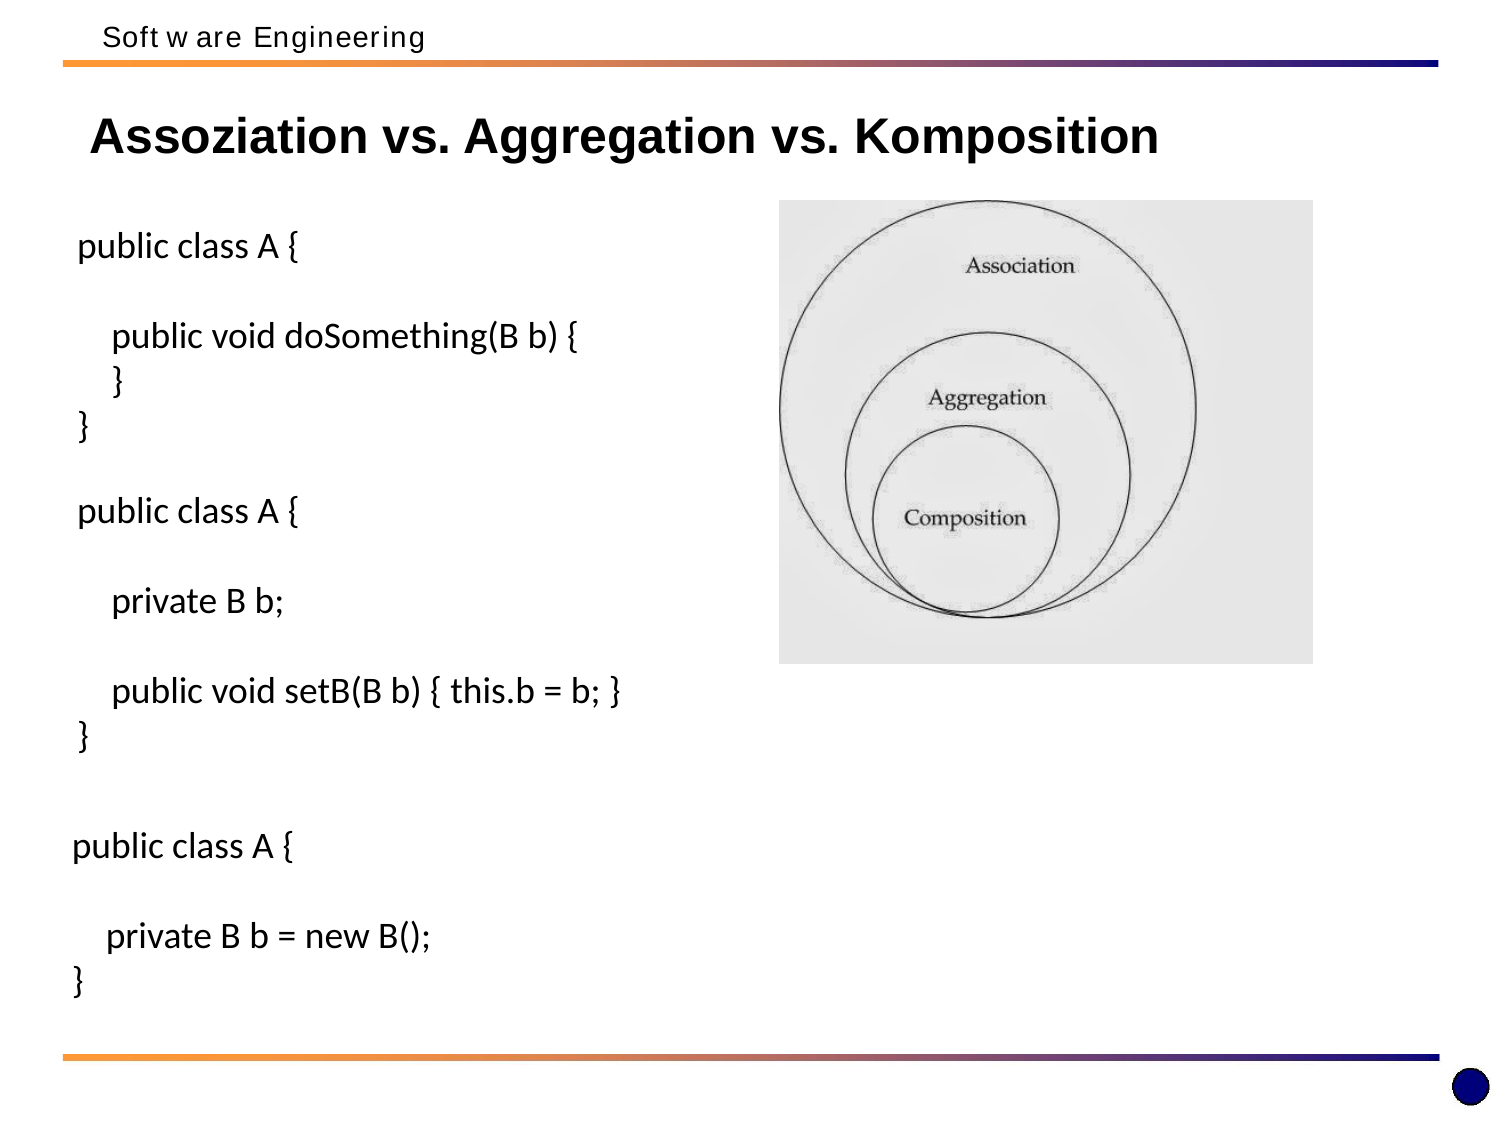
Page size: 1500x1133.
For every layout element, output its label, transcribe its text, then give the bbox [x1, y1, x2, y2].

text_box public class A { public void doSomething(B b) { } } [62, 213, 774, 454]
picture [62, 1054, 1492, 1108]
picture [62, 60, 1439, 67]
picture [779, 200, 1313, 664]
text_box Assoziation vs. Aggregation vs. Komposition [87, 103, 1232, 164]
text_box public class A { private B b; public void setB(B b) { this.b = b; } } [62, 478, 813, 764]
text_box public class A { private B b = new B(); } [57, 813, 808, 1009]
text_box Soft w are Engineering [100, 18, 1119, 54]
